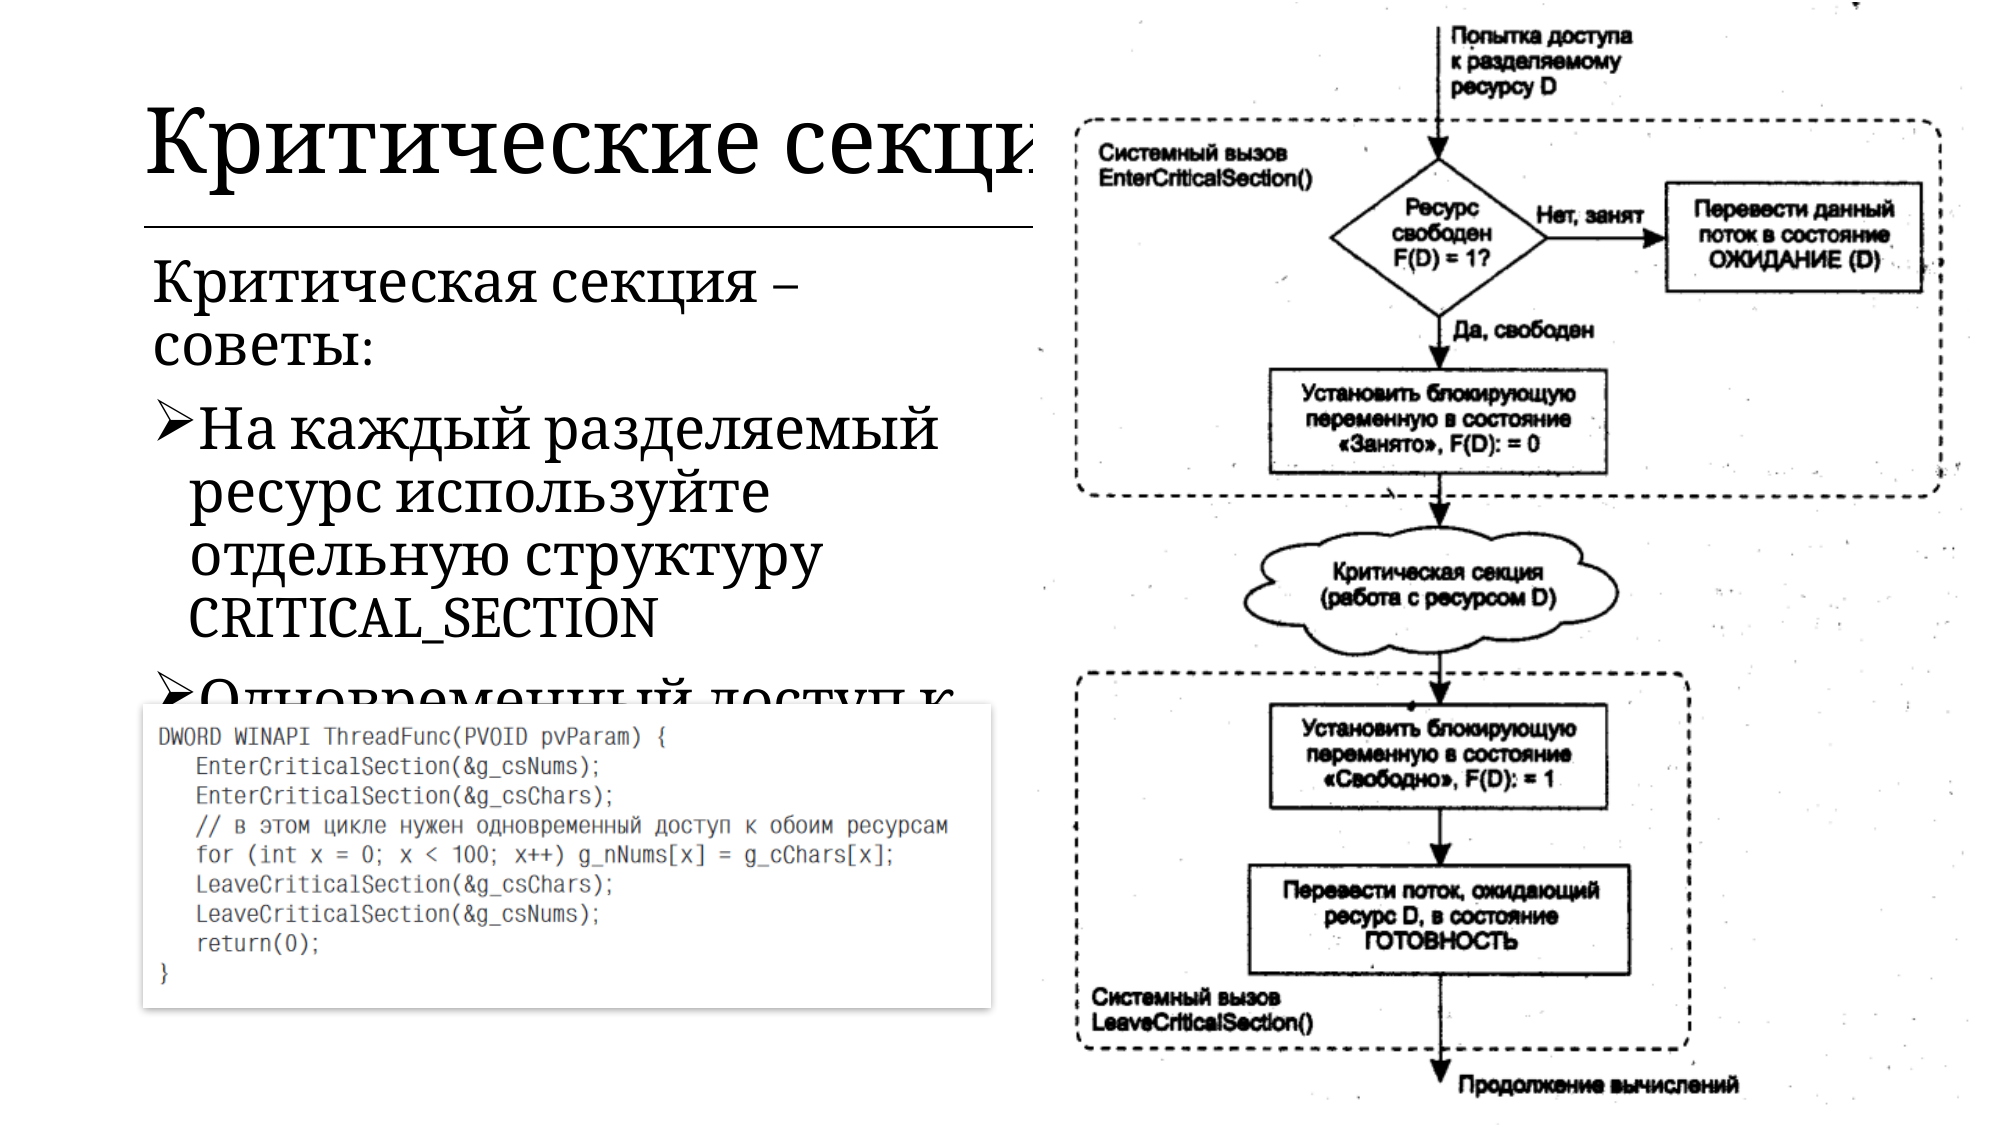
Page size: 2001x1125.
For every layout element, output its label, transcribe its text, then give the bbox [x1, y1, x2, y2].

list Критическая секция – советы: На каждый разделяемый ресурс используйте отдельную структуру CRITICAL_SECTION Одновременный доступ к нескольким ресурсам [137, 245, 1033, 1107]
table_header Критические секции [144, 60, 1033, 226]
picture [157, 718, 977, 993]
picture [1033, 2, 1970, 1125]
